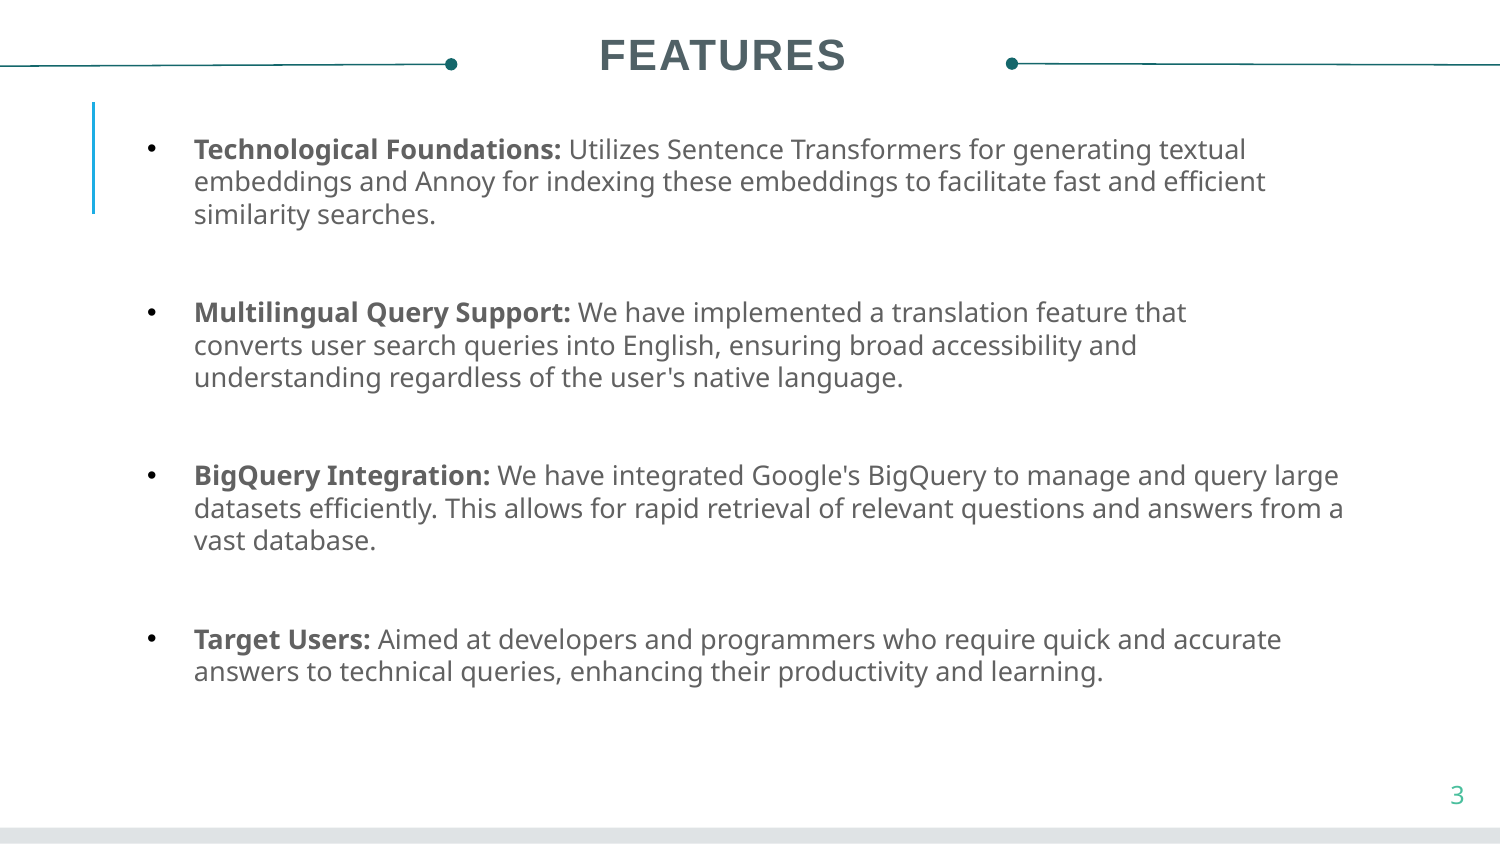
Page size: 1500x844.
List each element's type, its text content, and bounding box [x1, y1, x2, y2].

title Features [584, 22, 916, 117]
text_box Technological Foundations: Utilizes Sentence Transformers for generating textual embeddings and Annoy for indexing these embeddings to facilitate fast and efficient similarity searches. Multilingual Query Support: We have implemented a translation feature that converts user search queries into English, ensuring broad accessibility and understanding regardless of the user's native language. BigQuery Integration: We have integrated Google's BigQuery to manage and query large datasets efficiently. This allows for rapid retrieval of relevant questions and answers from a vast database. Target Users: Aimed at developers and programmers who require quick and accurate answers to technical queries, enhancing their productivity and learning. [93, 132, 1355, 768]
slide_number 3 [1389, 764, 1480, 830]
